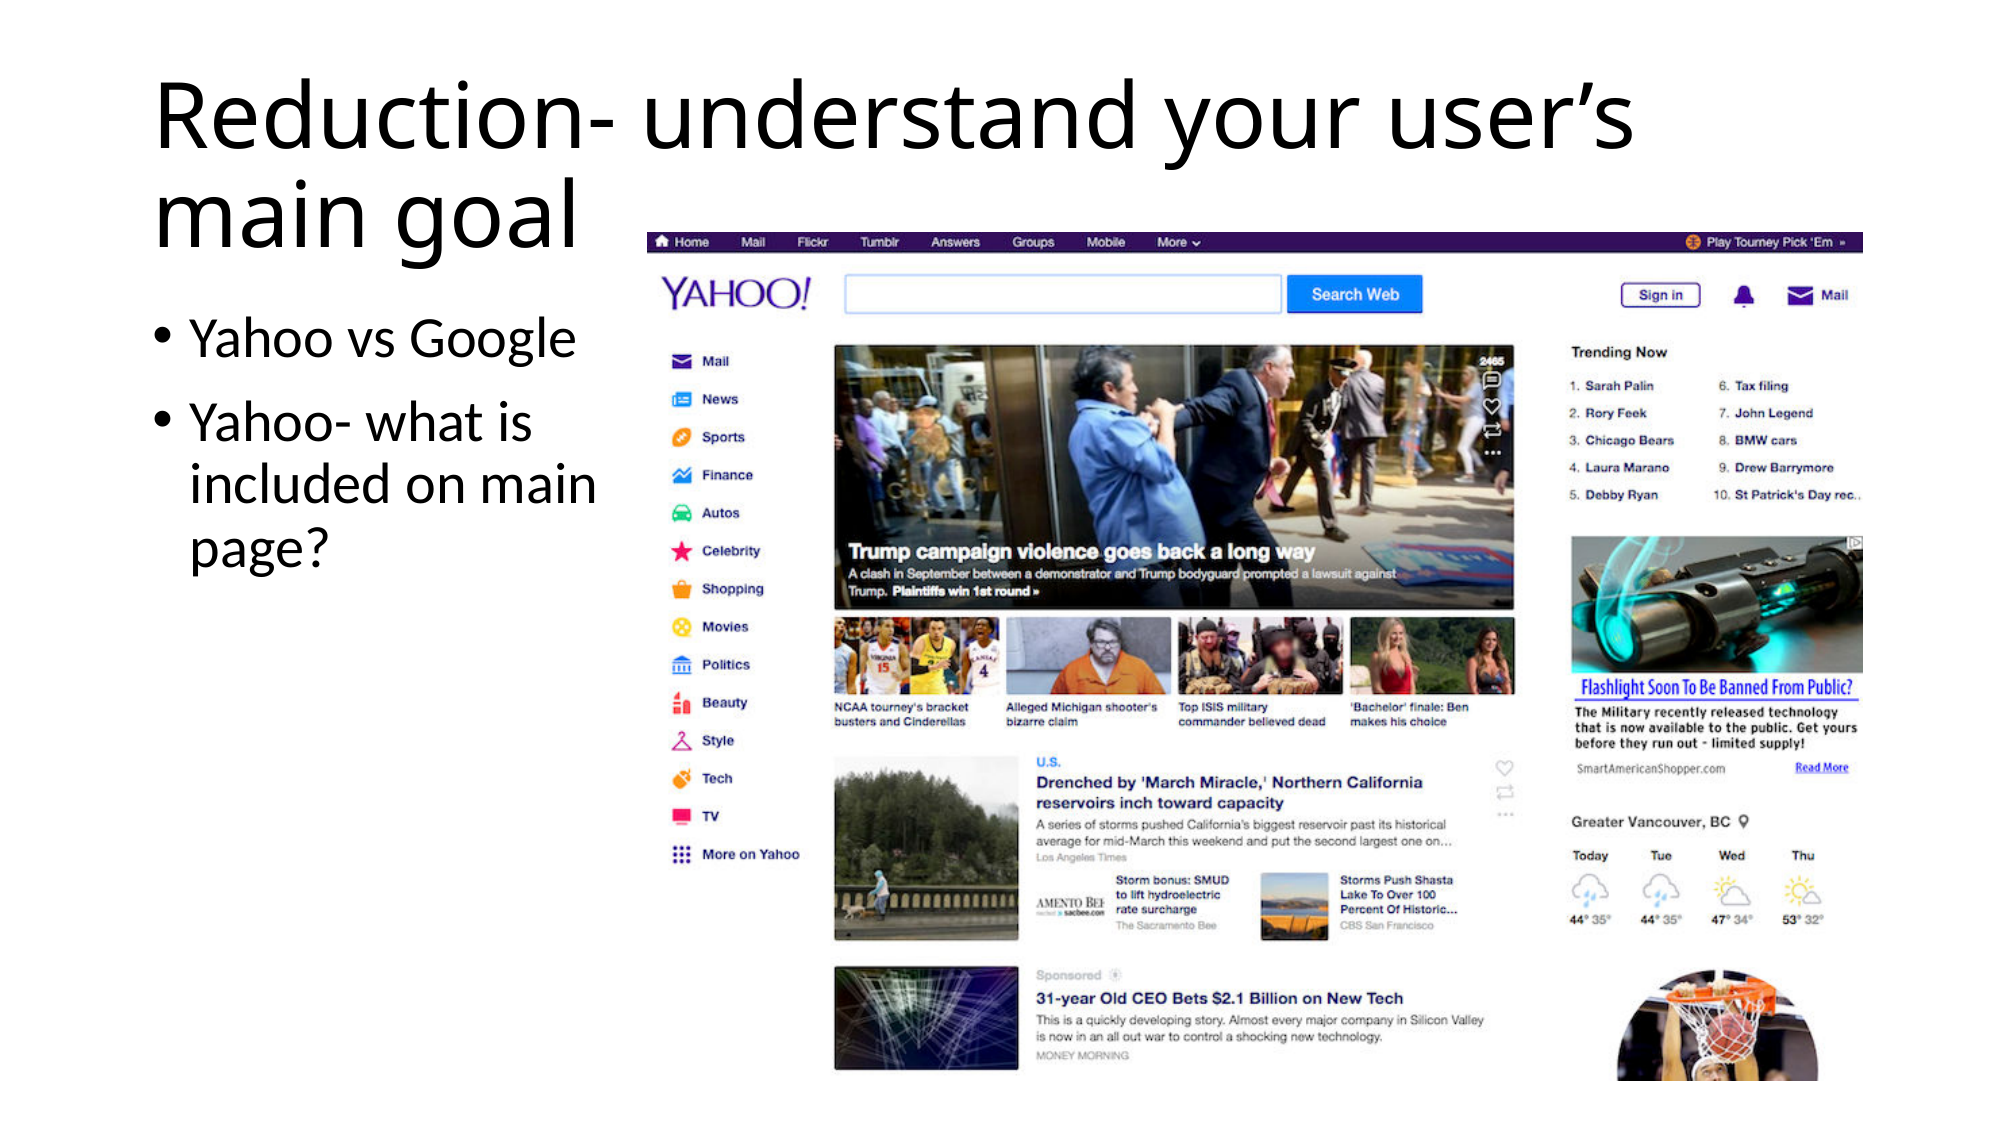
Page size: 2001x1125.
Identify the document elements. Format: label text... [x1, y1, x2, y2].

list Yahoo vs Google Yahoo- what is included on main page? [137, 299, 618, 1014]
picture [647, 232, 1863, 1081]
title Reduction- understand your user’s main goal [137, 59, 1863, 278]
